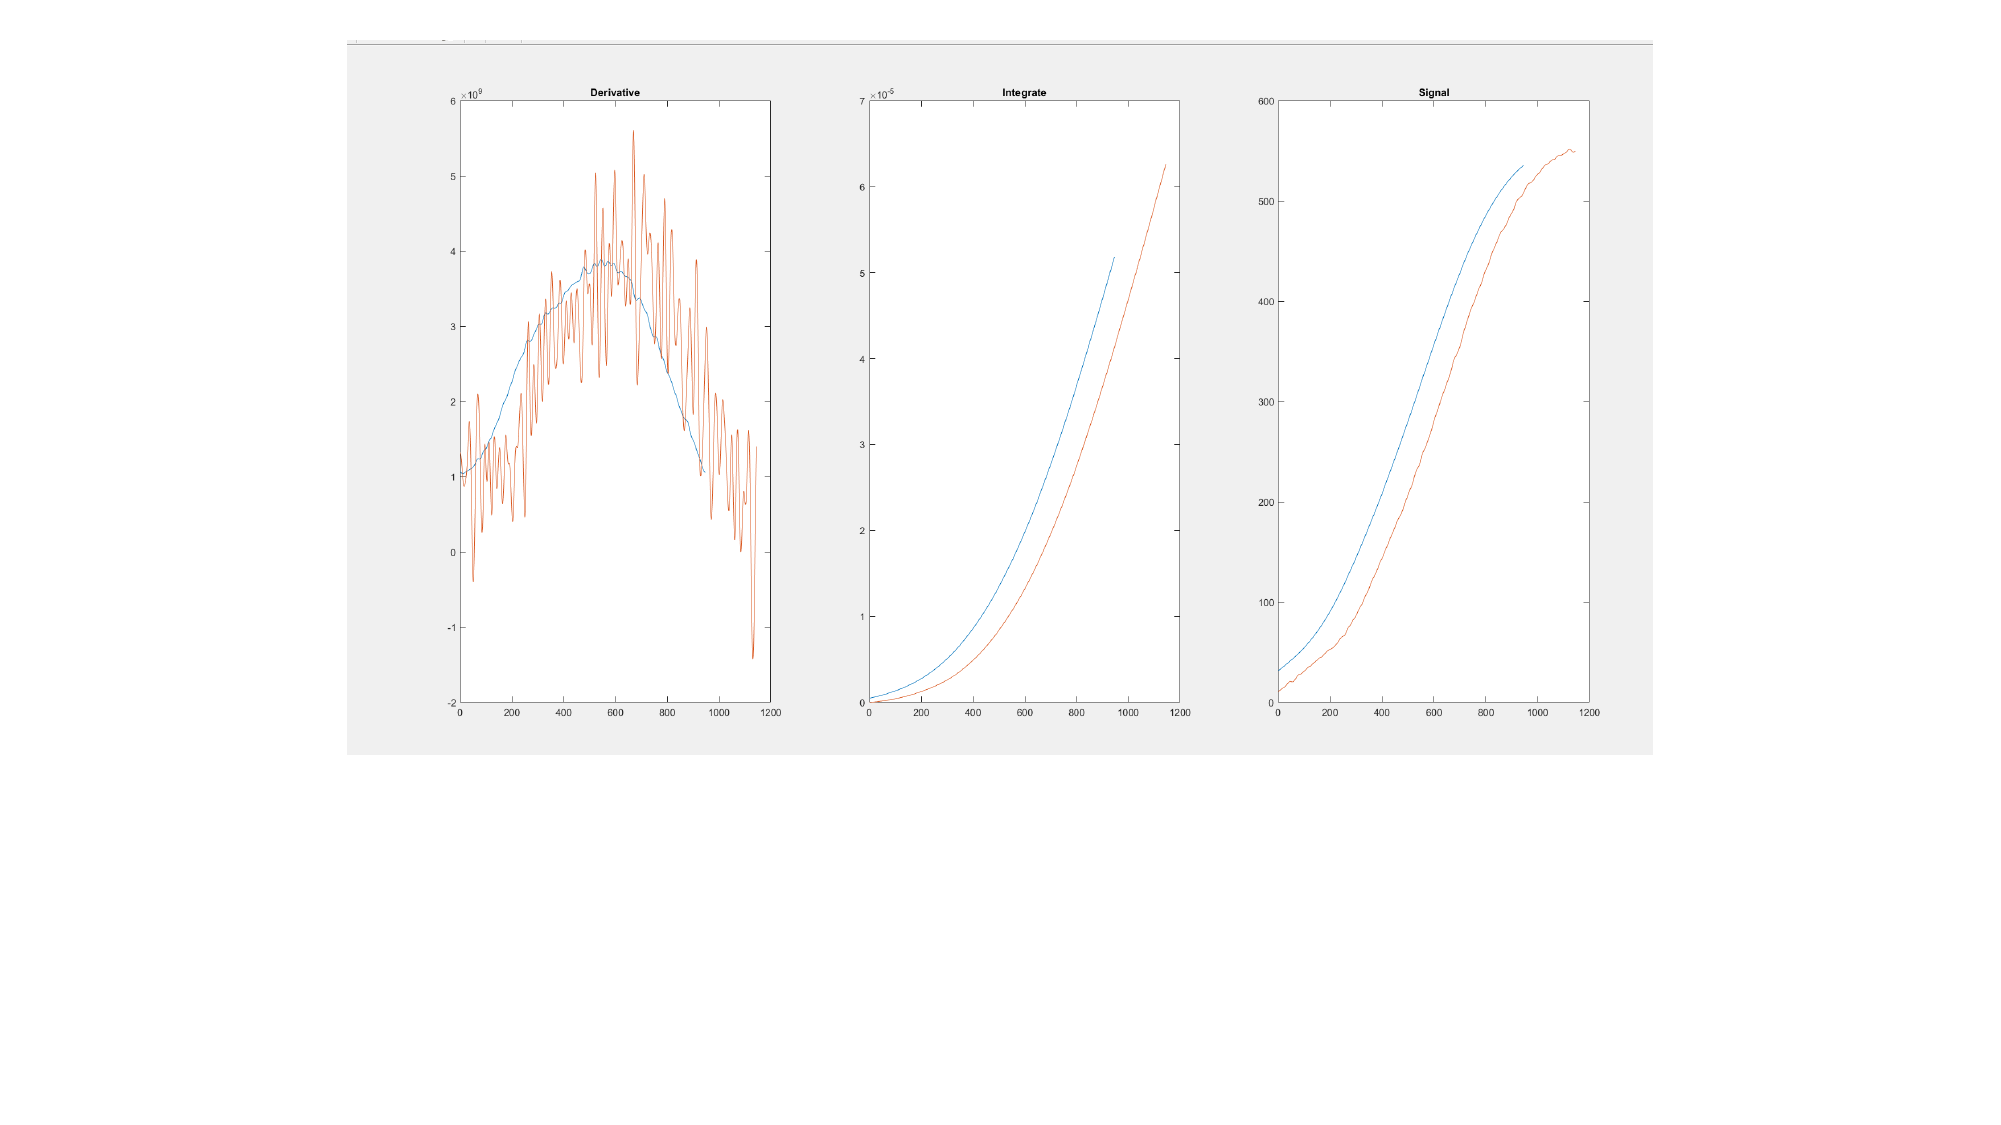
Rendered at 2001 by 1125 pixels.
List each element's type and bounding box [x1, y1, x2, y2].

list [347, 40, 1653, 755]
